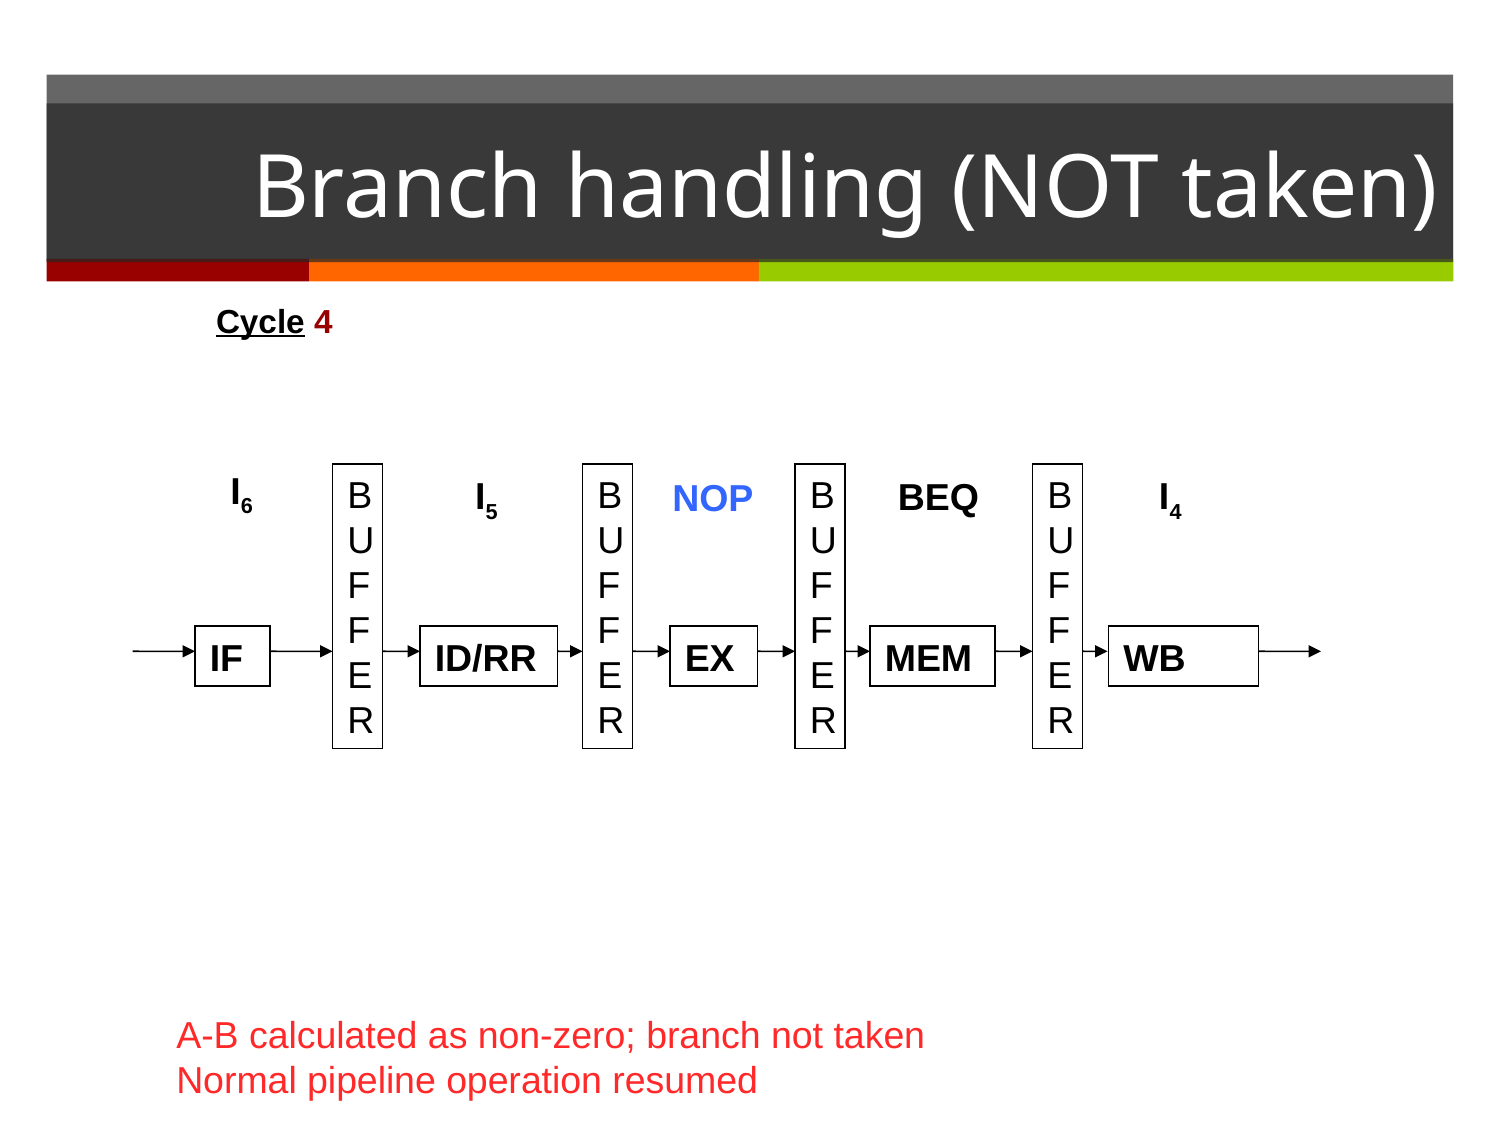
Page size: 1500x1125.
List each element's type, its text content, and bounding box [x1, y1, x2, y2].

text_box ID/RR [420, 626, 558, 686]
text_box [632, 645, 671, 658]
text_box I4 [1144, 464, 1199, 531]
text_box [1258, 645, 1322, 658]
text_box I6 [215, 459, 270, 526]
text_box [1082, 645, 1108, 658]
text_box IF [195, 626, 270, 686]
text_box [132, 645, 196, 658]
text_box [557, 645, 583, 658]
text_box B U F F E R [332, 463, 383, 749]
text_box [995, 645, 1033, 658]
text_box [757, 645, 796, 658]
text_box EX [669, 626, 758, 686]
text_box B U F F E R [795, 463, 846, 749]
title Branch handling (NOT taken) [46, 103, 1454, 263]
text_box B U F F E R [582, 463, 633, 749]
text_box Cycle 4 [201, 292, 521, 348]
text_box MEM [870, 626, 996, 686]
text_box [382, 645, 421, 658]
text_box B U F F E R [1032, 463, 1083, 749]
text_box I5 [460, 464, 515, 531]
text_box BEQ [883, 465, 996, 526]
text_box A-B calculated as non-zero; branch not taken Normal pipeline operation resumed [161, 1003, 1304, 1109]
text_box [845, 645, 871, 658]
text_box WB [1108, 626, 1259, 686]
text_box [269, 645, 333, 658]
text_box NOP [657, 466, 770, 527]
